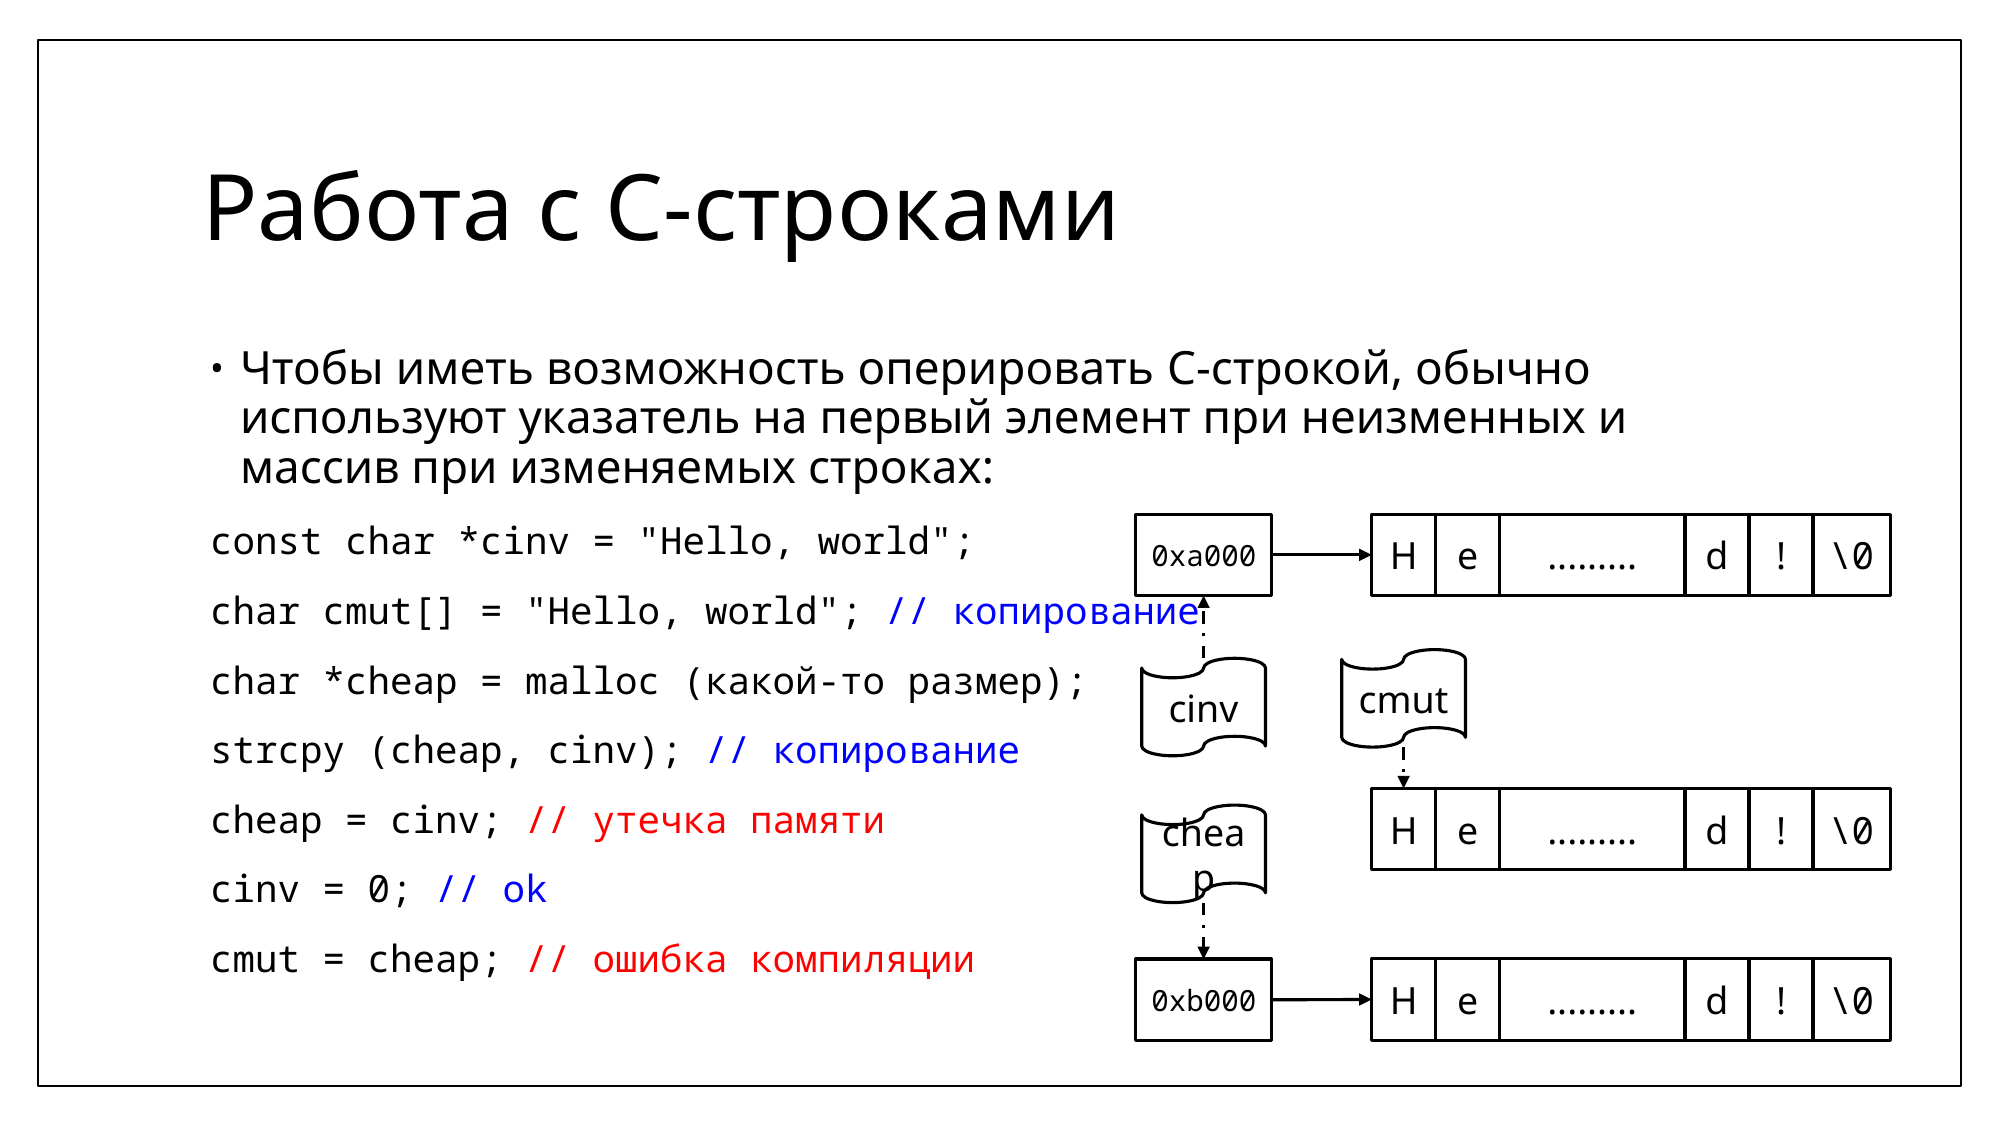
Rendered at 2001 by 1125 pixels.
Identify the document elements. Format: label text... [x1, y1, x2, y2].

list Чтобы иметь возможность оперировать C-строкой, обычно используют указатель на первый элемент при неизменных и массив при изменяемых строках: const char *cinv = "Hello, world"; char cmut[] = "Hello, world"; // копирование char *cheap = malloc (какой-то размер); strcpy (cheap, cinv); // копирование cheap = cinv; // утечка памяти cinv = 0; // ok cmut = cheap; // ошибка компиляции [187, 337, 1808, 1000]
text_box ......... [1499, 787, 1684, 871]
text_box cinv [1140, 656, 1268, 758]
text_box H [1371, 513, 1435, 596]
text_box d [1684, 958, 1748, 1041]
text_box cheap [1140, 803, 1268, 905]
text_box e [1435, 787, 1499, 871]
title Работа с C-строками [187, 99, 1808, 323]
text_box ......... [1499, 513, 1684, 596]
text_box e [1435, 958, 1499, 1041]
text_box \0 [1812, 787, 1891, 871]
text_box \0 [1812, 958, 1891, 1041]
text_box 0xa000 [1135, 513, 1272, 596]
text_box ! [1748, 513, 1812, 596]
text_box 0xb000 [1135, 958, 1272, 1041]
text_box ! [1748, 958, 1812, 1041]
text_box cmut [1340, 648, 1468, 749]
text_box d [1684, 513, 1748, 596]
text_box ! [1748, 787, 1812, 871]
text_box ......... [1499, 958, 1684, 1041]
text_box H [1371, 787, 1435, 871]
text_box d [1684, 787, 1748, 871]
text_box H [1371, 958, 1435, 1041]
text_box \0 [1812, 513, 1891, 596]
text_box e [1435, 513, 1499, 596]
